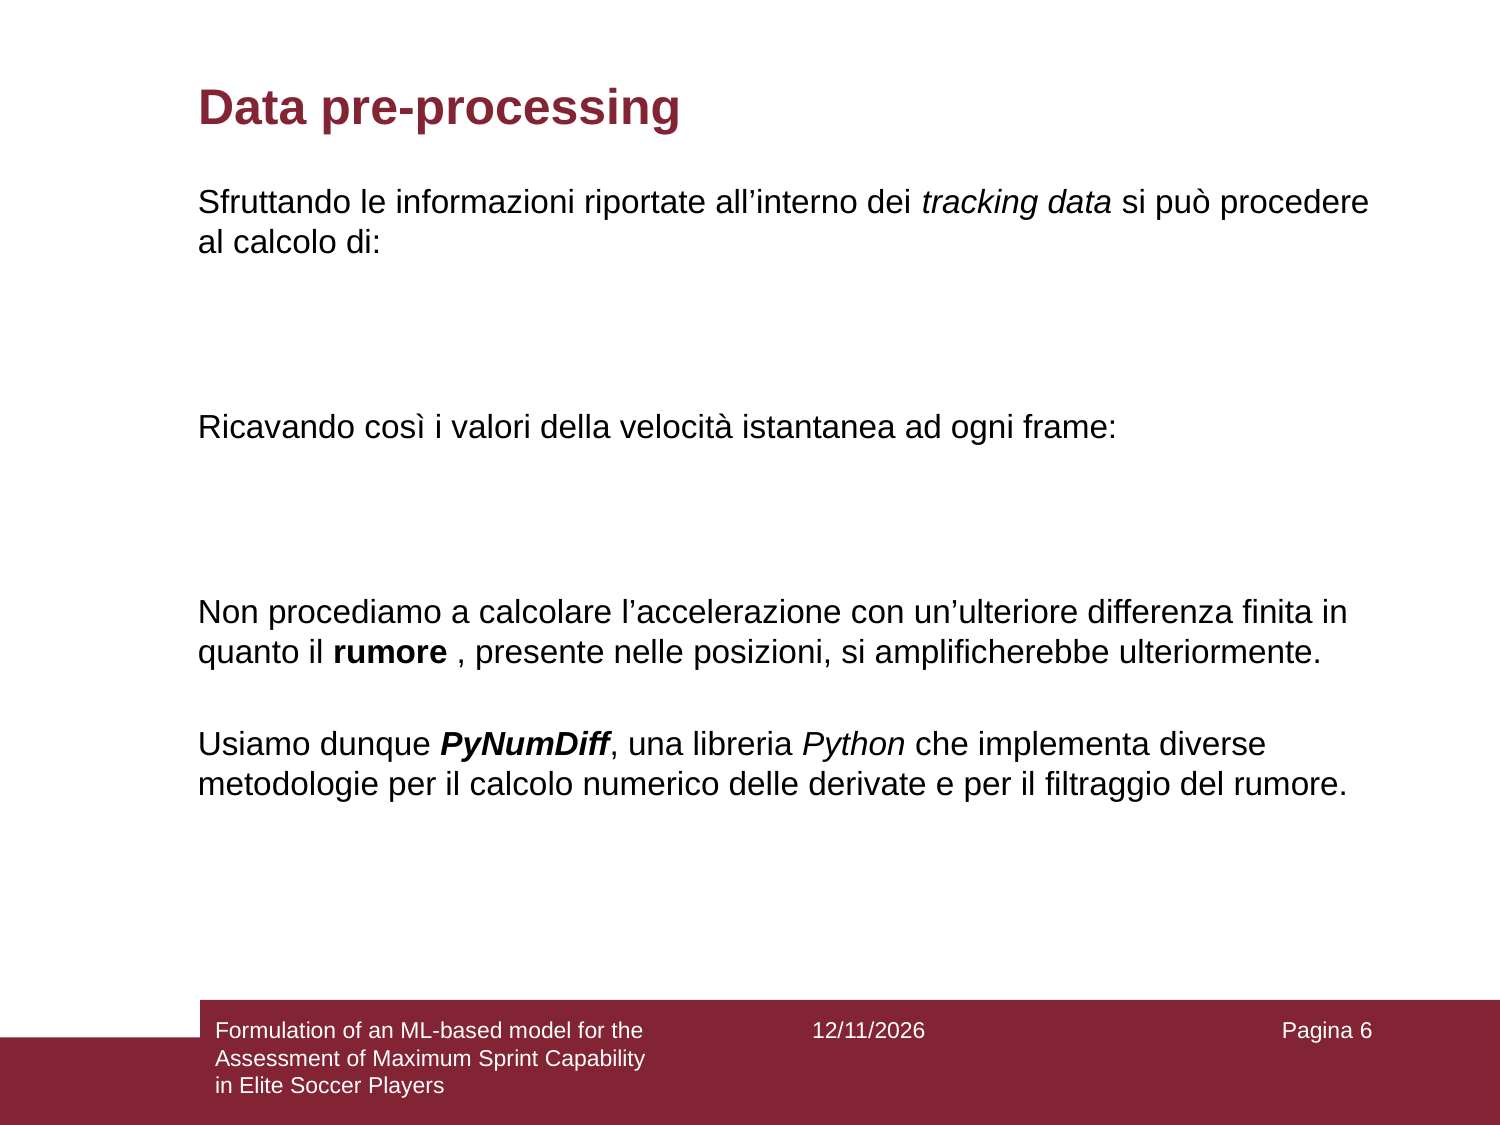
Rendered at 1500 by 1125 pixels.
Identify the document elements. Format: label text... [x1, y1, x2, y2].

footer Formulation of an ML-based model for the Assessment of Maximum Sprint Capability in Elite Soccer Players [200, 1008, 675, 1106]
slide_number Pagina 6 [1074, 1008, 1388, 1084]
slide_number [712, 1008, 1025, 1084]
title Data pre-processing [183, 67, 1424, 150]
